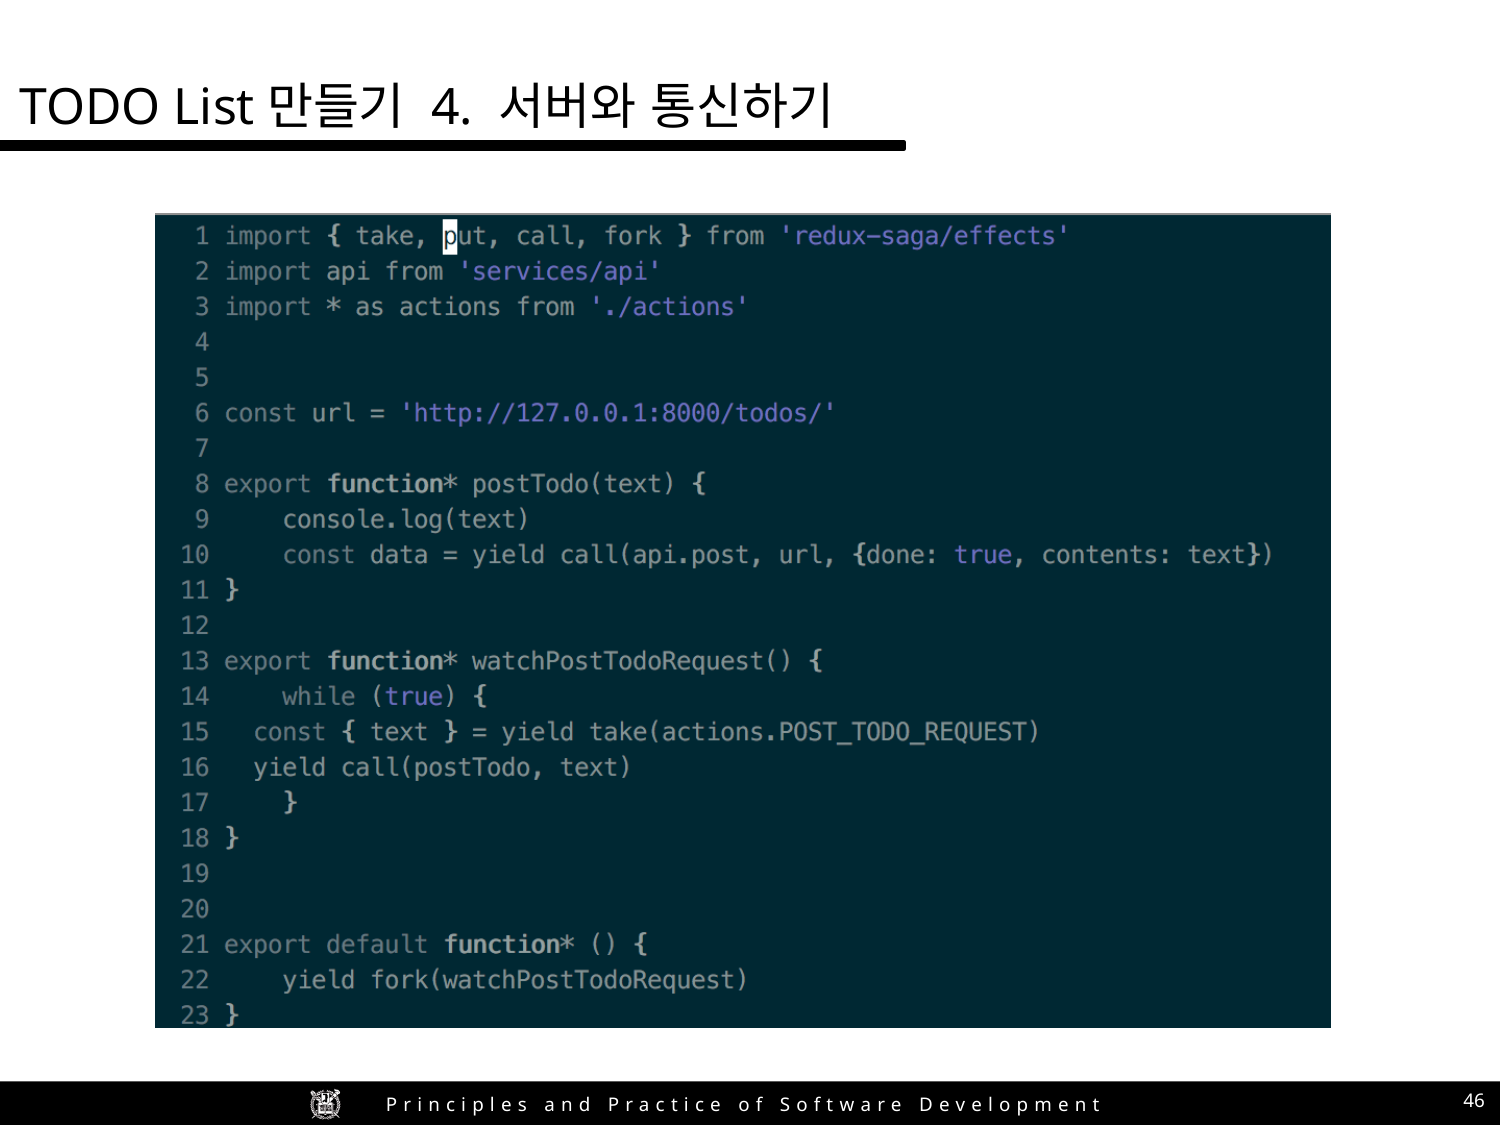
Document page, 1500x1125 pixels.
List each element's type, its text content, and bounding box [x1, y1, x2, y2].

picture [635, 933, 646, 956]
picture [780, 407, 792, 422]
picture [591, 723, 602, 740]
picture [531, 474, 545, 492]
picture [576, 478, 588, 493]
picture [460, 230, 470, 245]
picture [285, 791, 296, 814]
picture [197, 970, 208, 980]
picture [488, 266, 501, 280]
picture [313, 974, 325, 989]
picture [416, 936, 426, 952]
picture [342, 939, 355, 953]
picture [1203, 549, 1216, 564]
picture [652, 720, 657, 742]
picture [255, 230, 282, 249]
picture [911, 230, 923, 250]
picture [401, 230, 413, 245]
picture [284, 762, 296, 776]
picture [635, 403, 646, 421]
text_box TODO List만들기 4. 서버와 통신하기 [4, 67, 1500, 143]
picture [1057, 549, 1070, 564]
picture [649, 549, 661, 568]
picture [372, 969, 383, 988]
picture [372, 939, 383, 953]
picture [955, 230, 968, 245]
picture [415, 478, 446, 493]
picture [518, 296, 529, 315]
picture [781, 549, 791, 564]
picture [680, 296, 690, 315]
picture [182, 899, 193, 917]
picture [196, 828, 208, 847]
picture [443, 220, 457, 254]
picture [971, 225, 981, 244]
picture [196, 722, 208, 741]
picture [299, 298, 310, 315]
picture [475, 301, 485, 315]
picture [1073, 549, 1083, 563]
picture [590, 969, 616, 989]
picture [694, 472, 705, 495]
picture [839, 230, 850, 245]
picture [620, 297, 631, 318]
picture [504, 969, 514, 988]
picture [1248, 543, 1260, 566]
picture [343, 546, 353, 563]
picture [386, 974, 398, 989]
picture [183, 722, 194, 740]
picture [737, 726, 748, 740]
picture [535, 301, 544, 315]
picture [445, 762, 456, 776]
picture [402, 508, 413, 527]
picture [416, 402, 427, 421]
picture [256, 407, 266, 421]
picture [621, 722, 632, 740]
picture [285, 404, 295, 421]
picture [883, 230, 894, 245]
picture [182, 1006, 193, 1023]
picture [518, 475, 529, 492]
picture [605, 726, 616, 741]
picture [404, 756, 409, 777]
picture [474, 227, 485, 244]
picture [576, 762, 588, 776]
picture [898, 549, 908, 563]
picture [518, 970, 530, 988]
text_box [0, 1079, 1500, 1125]
picture [999, 549, 1011, 564]
picture [795, 722, 822, 741]
picture [576, 549, 587, 564]
picture [371, 544, 383, 564]
picture [1117, 549, 1127, 563]
picture [693, 655, 704, 674]
picture [708, 974, 718, 989]
picture [342, 514, 354, 528]
picture [344, 402, 355, 421]
picture [634, 301, 645, 316]
picture [386, 549, 397, 564]
picture [475, 266, 485, 280]
picture [445, 404, 456, 421]
picture [401, 726, 412, 740]
picture [343, 478, 355, 493]
picture [330, 407, 340, 421]
picture [403, 974, 413, 988]
picture [535, 771, 540, 779]
picture [328, 934, 339, 953]
picture [460, 759, 470, 775]
picture [593, 933, 599, 954]
picture [941, 226, 952, 247]
picture [401, 546, 412, 563]
picture [709, 721, 719, 740]
picture [693, 549, 719, 568]
picture [547, 403, 558, 421]
picture [796, 407, 806, 422]
picture [403, 266, 413, 279]
picture [196, 403, 209, 422]
picture [972, 549, 982, 563]
picture [1015, 230, 1025, 245]
picture [1233, 546, 1244, 563]
picture [285, 726, 295, 740]
picture [562, 549, 572, 564]
picture [488, 403, 499, 424]
picture [283, 686, 310, 704]
picture [196, 545, 209, 564]
picture [490, 544, 500, 563]
picture [256, 726, 266, 741]
picture [577, 266, 587, 280]
picture [255, 266, 281, 284]
picture [708, 225, 718, 244]
picture [225, 478, 238, 493]
picture [620, 478, 632, 493]
picture [503, 403, 514, 424]
picture [270, 407, 281, 422]
picture [460, 511, 470, 527]
picture [897, 230, 908, 245]
picture [593, 473, 599, 494]
picture [606, 759, 616, 775]
picture [723, 301, 733, 316]
picture [521, 507, 526, 529]
picture [446, 720, 457, 743]
picture [371, 230, 383, 245]
picture [358, 478, 369, 492]
picture [415, 266, 427, 280]
picture [473, 758, 487, 775]
picture [693, 723, 704, 740]
picture [416, 691, 427, 705]
picture [474, 971, 485, 988]
picture [868, 544, 879, 564]
picture [430, 266, 442, 279]
picture [519, 544, 529, 563]
picture [343, 266, 355, 284]
picture [430, 514, 441, 533]
picture [561, 721, 572, 741]
picture [240, 407, 252, 422]
picture [504, 478, 514, 493]
picture [783, 649, 788, 671]
picture [650, 301, 660, 316]
picture [444, 474, 457, 488]
picture [284, 974, 296, 993]
picture [1218, 549, 1230, 563]
picture [1265, 543, 1270, 565]
picture [562, 971, 572, 988]
picture [999, 722, 1011, 741]
picture [197, 226, 208, 244]
picture [517, 266, 529, 279]
picture [489, 514, 500, 527]
picture [810, 649, 822, 672]
picture [183, 687, 193, 704]
picture [882, 549, 895, 564]
picture [576, 403, 588, 422]
picture [607, 544, 617, 563]
picture [269, 726, 281, 741]
picture [403, 934, 412, 952]
picture [781, 722, 792, 740]
picture [491, 240, 496, 248]
picture [298, 549, 311, 564]
picture [375, 685, 380, 706]
picture [313, 757, 324, 776]
picture [942, 722, 953, 740]
picture [667, 472, 672, 494]
picture [752, 726, 762, 741]
picture [241, 479, 251, 492]
picture [489, 974, 500, 989]
picture [724, 230, 734, 244]
picture [532, 544, 543, 564]
picture [620, 650, 645, 670]
picture [532, 230, 543, 245]
picture [357, 227, 368, 244]
picture [605, 475, 616, 492]
picture [415, 651, 457, 670]
picture [591, 762, 602, 775]
picture [183, 793, 193, 811]
picture [342, 969, 354, 989]
picture [693, 301, 705, 316]
picture [196, 899, 209, 918]
picture [579, 240, 584, 248]
picture [415, 514, 427, 528]
picture [769, 649, 774, 671]
picture [372, 475, 398, 493]
picture [388, 757, 398, 775]
picture [532, 403, 543, 421]
picture [853, 230, 865, 244]
picture [737, 404, 748, 421]
picture [503, 549, 515, 564]
picture [561, 655, 573, 670]
picture [518, 230, 529, 245]
picture [852, 722, 866, 740]
picture [372, 301, 383, 316]
picture [737, 546, 748, 563]
picture [227, 826, 238, 849]
picture [328, 266, 339, 280]
picture [373, 757, 384, 775]
picture [299, 263, 310, 279]
picture [342, 691, 355, 705]
picture [722, 726, 734, 741]
picture [299, 652, 310, 669]
picture [358, 655, 369, 669]
picture [649, 475, 660, 492]
picture [197, 368, 208, 386]
picture [678, 655, 690, 670]
picture [445, 934, 457, 952]
picture [386, 688, 397, 704]
picture [197, 1006, 208, 1024]
picture [605, 266, 616, 280]
picture [663, 298, 675, 315]
picture [634, 726, 646, 741]
picture [227, 578, 238, 601]
picture [182, 970, 193, 980]
picture [797, 230, 807, 244]
picture [620, 230, 632, 245]
picture [692, 974, 705, 989]
picture [474, 478, 501, 497]
picture [606, 225, 616, 244]
picture [548, 266, 558, 280]
picture [503, 511, 514, 527]
picture [679, 726, 689, 741]
picture [911, 549, 924, 564]
picture [473, 655, 500, 670]
picture [287, 301, 296, 315]
picture [547, 301, 574, 316]
picture [827, 559, 832, 567]
picture [620, 266, 632, 284]
picture [240, 301, 252, 315]
picture [1028, 227, 1039, 244]
picture [418, 240, 423, 248]
text_box [0, 140, 906, 151]
picture [403, 655, 414, 669]
picture [299, 475, 310, 492]
picture [623, 756, 628, 777]
picture [196, 864, 208, 883]
picture [183, 545, 193, 563]
picture [985, 549, 996, 564]
picture [228, 301, 237, 315]
picture [637, 230, 646, 244]
picture [271, 762, 282, 775]
picture [255, 478, 282, 497]
picture [532, 726, 544, 741]
picture [183, 580, 194, 598]
picture [433, 968, 438, 990]
picture [723, 549, 733, 564]
picture [722, 655, 734, 670]
picture [575, 970, 589, 988]
picture [329, 650, 340, 669]
picture [985, 225, 996, 244]
picture [1087, 546, 1098, 563]
picture [666, 549, 675, 563]
picture [387, 652, 398, 669]
picture [823, 722, 837, 740]
picture [330, 686, 340, 704]
picture [403, 473, 414, 492]
picture [386, 726, 398, 741]
picture [387, 939, 397, 953]
picture [460, 939, 471, 953]
picture [474, 549, 486, 568]
picture [591, 652, 602, 669]
picture [255, 939, 281, 958]
picture [592, 544, 602, 563]
picture [299, 936, 310, 952]
picture [197, 935, 208, 952]
picture [430, 404, 441, 421]
picture [372, 655, 384, 670]
picture [534, 266, 544, 279]
picture [387, 260, 397, 279]
picture [649, 651, 676, 670]
picture [1101, 549, 1114, 564]
picture [183, 758, 194, 775]
picture [314, 514, 324, 527]
picture [1017, 559, 1022, 567]
picture [678, 403, 719, 422]
picture [518, 655, 529, 670]
picture [474, 514, 486, 528]
picture [563, 225, 573, 244]
picture [416, 723, 426, 740]
picture [359, 508, 369, 527]
picture [926, 722, 938, 740]
picture [722, 971, 733, 988]
picture [183, 864, 193, 882]
picture [359, 266, 369, 279]
picture [459, 301, 471, 316]
picture [314, 408, 324, 422]
picture [298, 514, 311, 528]
picture [308, 1086, 341, 1120]
picture [299, 726, 310, 741]
picture [489, 936, 515, 953]
picture [196, 758, 208, 776]
picture [403, 691, 413, 704]
picture [635, 478, 645, 492]
picture [196, 651, 208, 670]
picture [228, 266, 252, 279]
picture [183, 981, 193, 988]
picture [708, 301, 718, 315]
picture [448, 508, 453, 529]
picture [503, 757, 514, 776]
picture [547, 473, 572, 493]
picture [225, 939, 238, 953]
picture [636, 266, 646, 279]
picture [999, 230, 1011, 245]
picture [752, 652, 762, 669]
picture [518, 403, 529, 421]
picture [736, 230, 763, 245]
picture [620, 970, 647, 989]
picture [197, 580, 208, 598]
picture [415, 549, 427, 564]
picture [196, 474, 209, 493]
picture [371, 514, 384, 528]
picture [604, 651, 618, 669]
picture [329, 473, 340, 492]
picture [549, 225, 559, 244]
picture [634, 549, 645, 564]
picture [739, 968, 745, 990]
picture [329, 224, 340, 247]
picture [255, 301, 281, 320]
picture [605, 403, 617, 422]
picture [285, 514, 295, 528]
picture [228, 230, 252, 244]
picture [314, 723, 324, 740]
picture [708, 656, 718, 670]
picture [196, 332, 209, 350]
picture [358, 934, 368, 952]
picture [561, 266, 573, 280]
picture [955, 546, 966, 563]
picture [330, 969, 340, 988]
picture [955, 722, 981, 743]
picture [517, 762, 530, 776]
picture [926, 230, 937, 245]
picture [503, 726, 515, 745]
picture [549, 721, 559, 740]
picture [532, 939, 545, 953]
picture [343, 720, 355, 743]
picture [357, 301, 368, 316]
picture [196, 687, 209, 704]
picture [590, 262, 601, 282]
picture [430, 298, 441, 315]
picture [417, 969, 428, 988]
picture [488, 762, 500, 776]
picture [196, 510, 208, 528]
picture [300, 757, 311, 775]
picture [1044, 230, 1054, 245]
picture [387, 225, 398, 244]
picture [577, 655, 587, 670]
picture [1146, 549, 1156, 564]
picture [343, 656, 355, 670]
picture [443, 974, 470, 989]
picture [679, 224, 690, 247]
picture [227, 1003, 238, 1026]
picture [241, 656, 251, 669]
picture [430, 691, 442, 705]
picture [226, 407, 237, 422]
picture [448, 687, 453, 706]
picture [459, 407, 471, 426]
picture [197, 272, 208, 279]
picture [532, 974, 544, 989]
picture [1013, 722, 1027, 740]
picture [301, 974, 311, 988]
picture [447, 301, 456, 315]
picture [623, 543, 628, 565]
picture [285, 549, 295, 564]
picture [416, 762, 442, 780]
picture [315, 686, 325, 704]
picture [475, 939, 486, 952]
picture [183, 616, 193, 633]
picture [519, 726, 530, 740]
picture [287, 478, 296, 492]
picture [505, 266, 515, 279]
picture [183, 651, 194, 669]
picture [650, 225, 661, 244]
picture [1189, 546, 1200, 563]
picture [679, 975, 689, 989]
picture [809, 403, 820, 424]
picture [241, 939, 252, 952]
picture [401, 301, 412, 316]
picture [416, 301, 427, 316]
picture [649, 974, 675, 993]
picture [372, 723, 383, 740]
picture [197, 616, 208, 625]
picture [329, 549, 339, 564]
picture [868, 722, 909, 741]
picture [255, 655, 281, 674]
picture [287, 939, 296, 952]
picture [225, 655, 238, 670]
picture [287, 656, 291, 669]
picture [182, 935, 193, 952]
picture [475, 685, 486, 707]
picture [811, 544, 821, 563]
picture [754, 559, 759, 567]
picture [299, 227, 310, 244]
picture [255, 762, 267, 780]
picture [663, 726, 675, 741]
picture [197, 627, 207, 633]
picture [183, 828, 194, 846]
picture [504, 652, 514, 669]
picture [1131, 546, 1142, 563]
picture [197, 793, 208, 811]
picture [533, 650, 543, 669]
picture [548, 974, 558, 989]
picture [520, 934, 531, 952]
picture [985, 722, 997, 740]
picture [196, 297, 208, 316]
picture [287, 230, 296, 244]
picture [562, 759, 572, 775]
picture [809, 225, 835, 245]
picture [548, 651, 559, 669]
picture [343, 762, 354, 776]
picture [197, 261, 208, 271]
picture [357, 762, 368, 776]
picture [287, 266, 296, 279]
picture [609, 933, 613, 954]
picture [489, 301, 499, 316]
picture [737, 655, 748, 670]
picture [1044, 549, 1054, 564]
picture [328, 297, 340, 310]
picture [854, 543, 865, 566]
picture [197, 981, 207, 988]
picture [1031, 720, 1036, 742]
picture [751, 402, 777, 422]
picture [722, 403, 733, 424]
picture [797, 549, 807, 563]
picture [548, 935, 573, 952]
picture [329, 514, 339, 528]
picture [663, 403, 676, 422]
picture [314, 549, 324, 563]
picture [196, 439, 208, 456]
